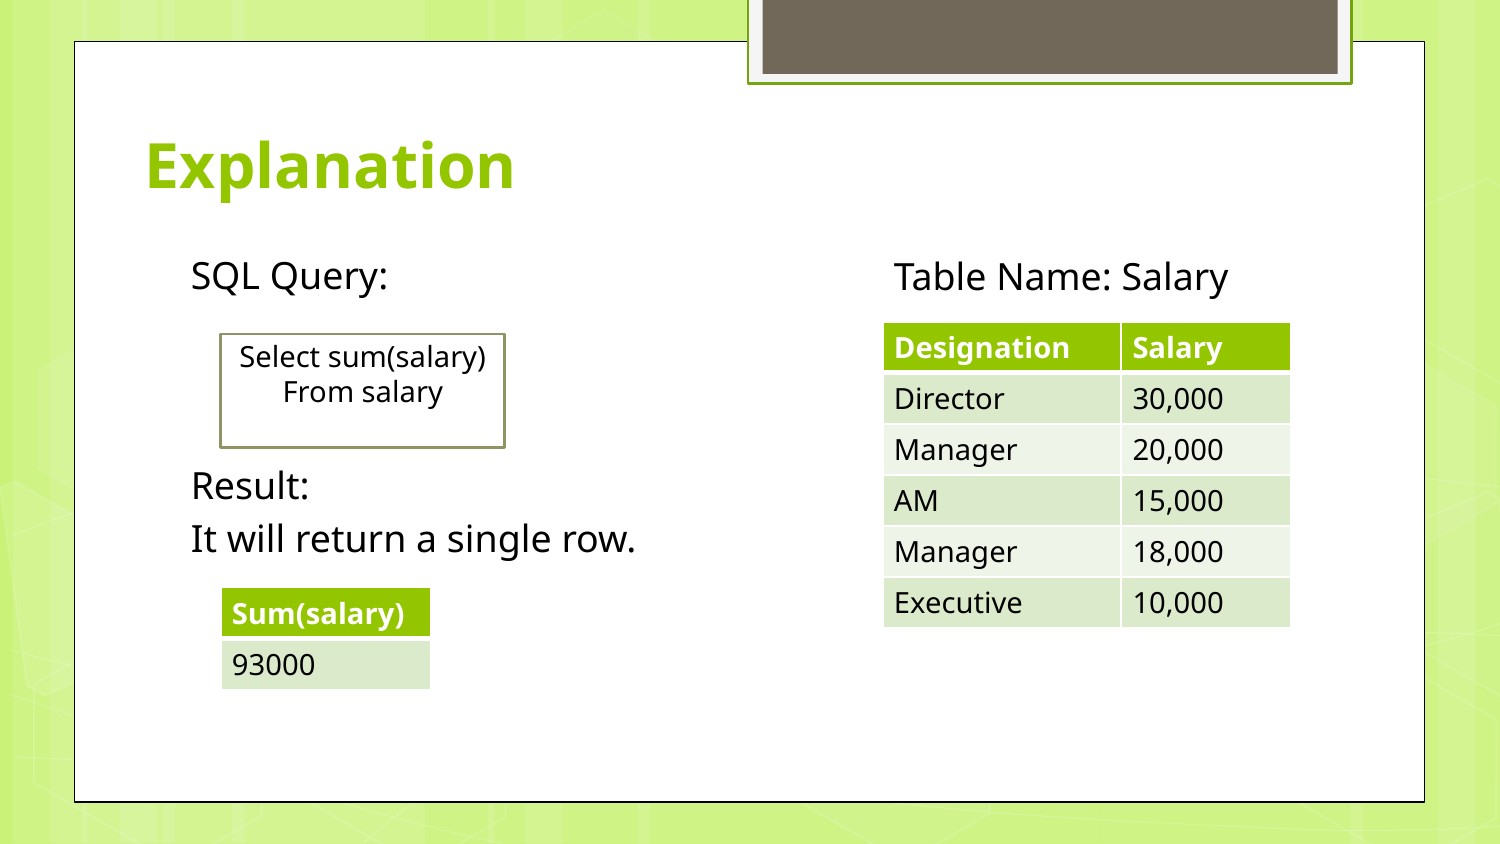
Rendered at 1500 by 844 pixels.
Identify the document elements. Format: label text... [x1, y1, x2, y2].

table_header Salary [1122, 323, 1290, 370]
table_cell 15,000 [1122, 476, 1290, 525]
table_cell 30,000 [1122, 375, 1290, 423]
table_header Sum(salary) [222, 588, 430, 636]
table_cell Director [884, 375, 1120, 423]
title Explanation [133, 93, 1286, 207]
text_box Select sum(salary) From salary [219, 333, 506, 449]
table_cell 18,000 [1122, 527, 1290, 576]
table_cell Manager [884, 527, 1120, 576]
table_cell 10,000 [1122, 578, 1290, 627]
table_cell Manager [884, 425, 1120, 474]
table_cell 93000 [222, 641, 430, 689]
text_box Table Name: Salary [882, 246, 1284, 304]
table_cell Executive [884, 578, 1120, 627]
table_header Designation [884, 323, 1120, 370]
table_cell 20,000 [1122, 425, 1290, 474]
table_cell AM [884, 476, 1120, 525]
list SQL Query: Result: It will return a single row. [171, 246, 1283, 718]
